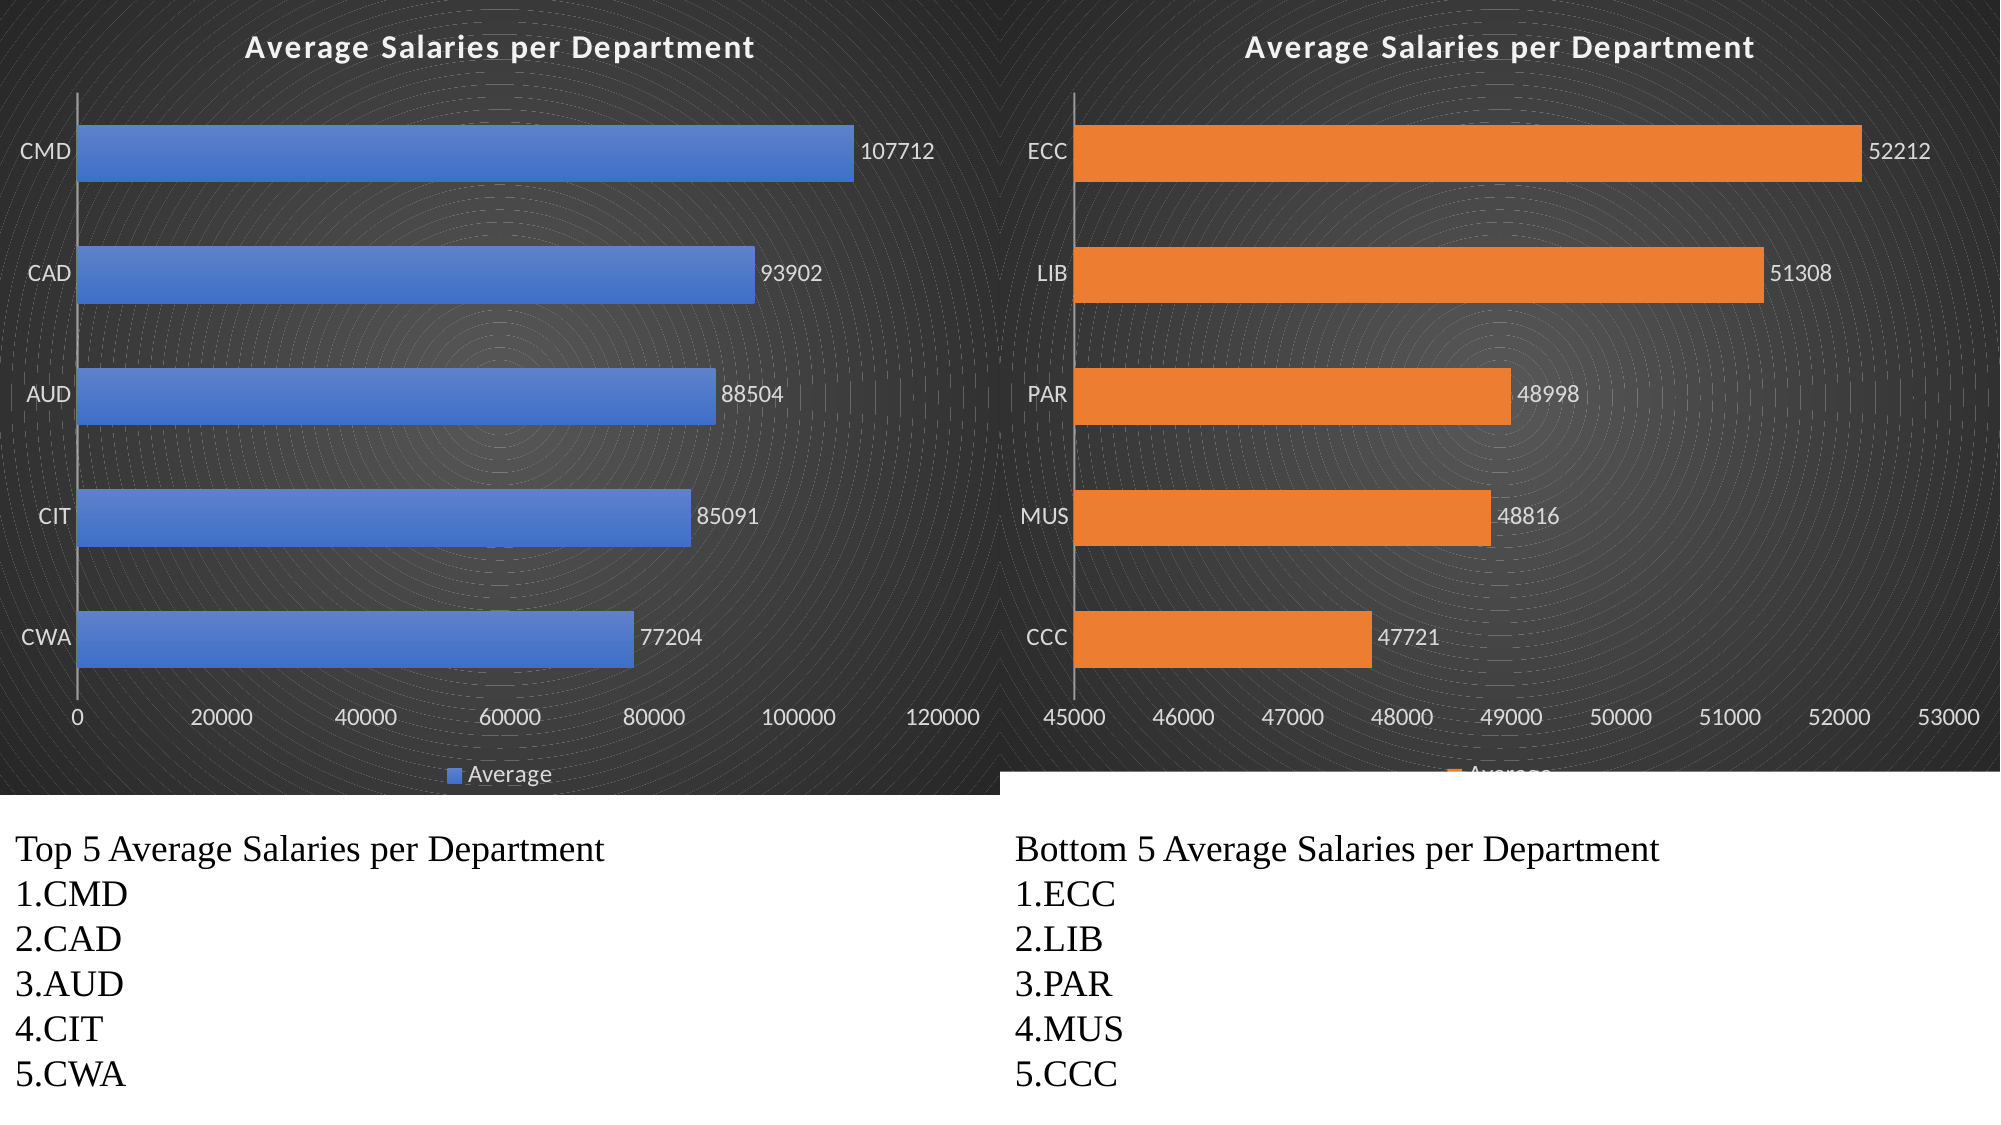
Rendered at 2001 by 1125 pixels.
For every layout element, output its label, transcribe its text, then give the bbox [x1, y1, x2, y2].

text_box Top 5 Average Salaries per Department CMD CAD AUD CIT CWA [0, 816, 999, 1102]
text_box Bottom 5 Average Salaries per Department ECC LIB PAR MUS CCC [999, 795, 2000, 1125]
chart [0, 0, 2000, 795]
